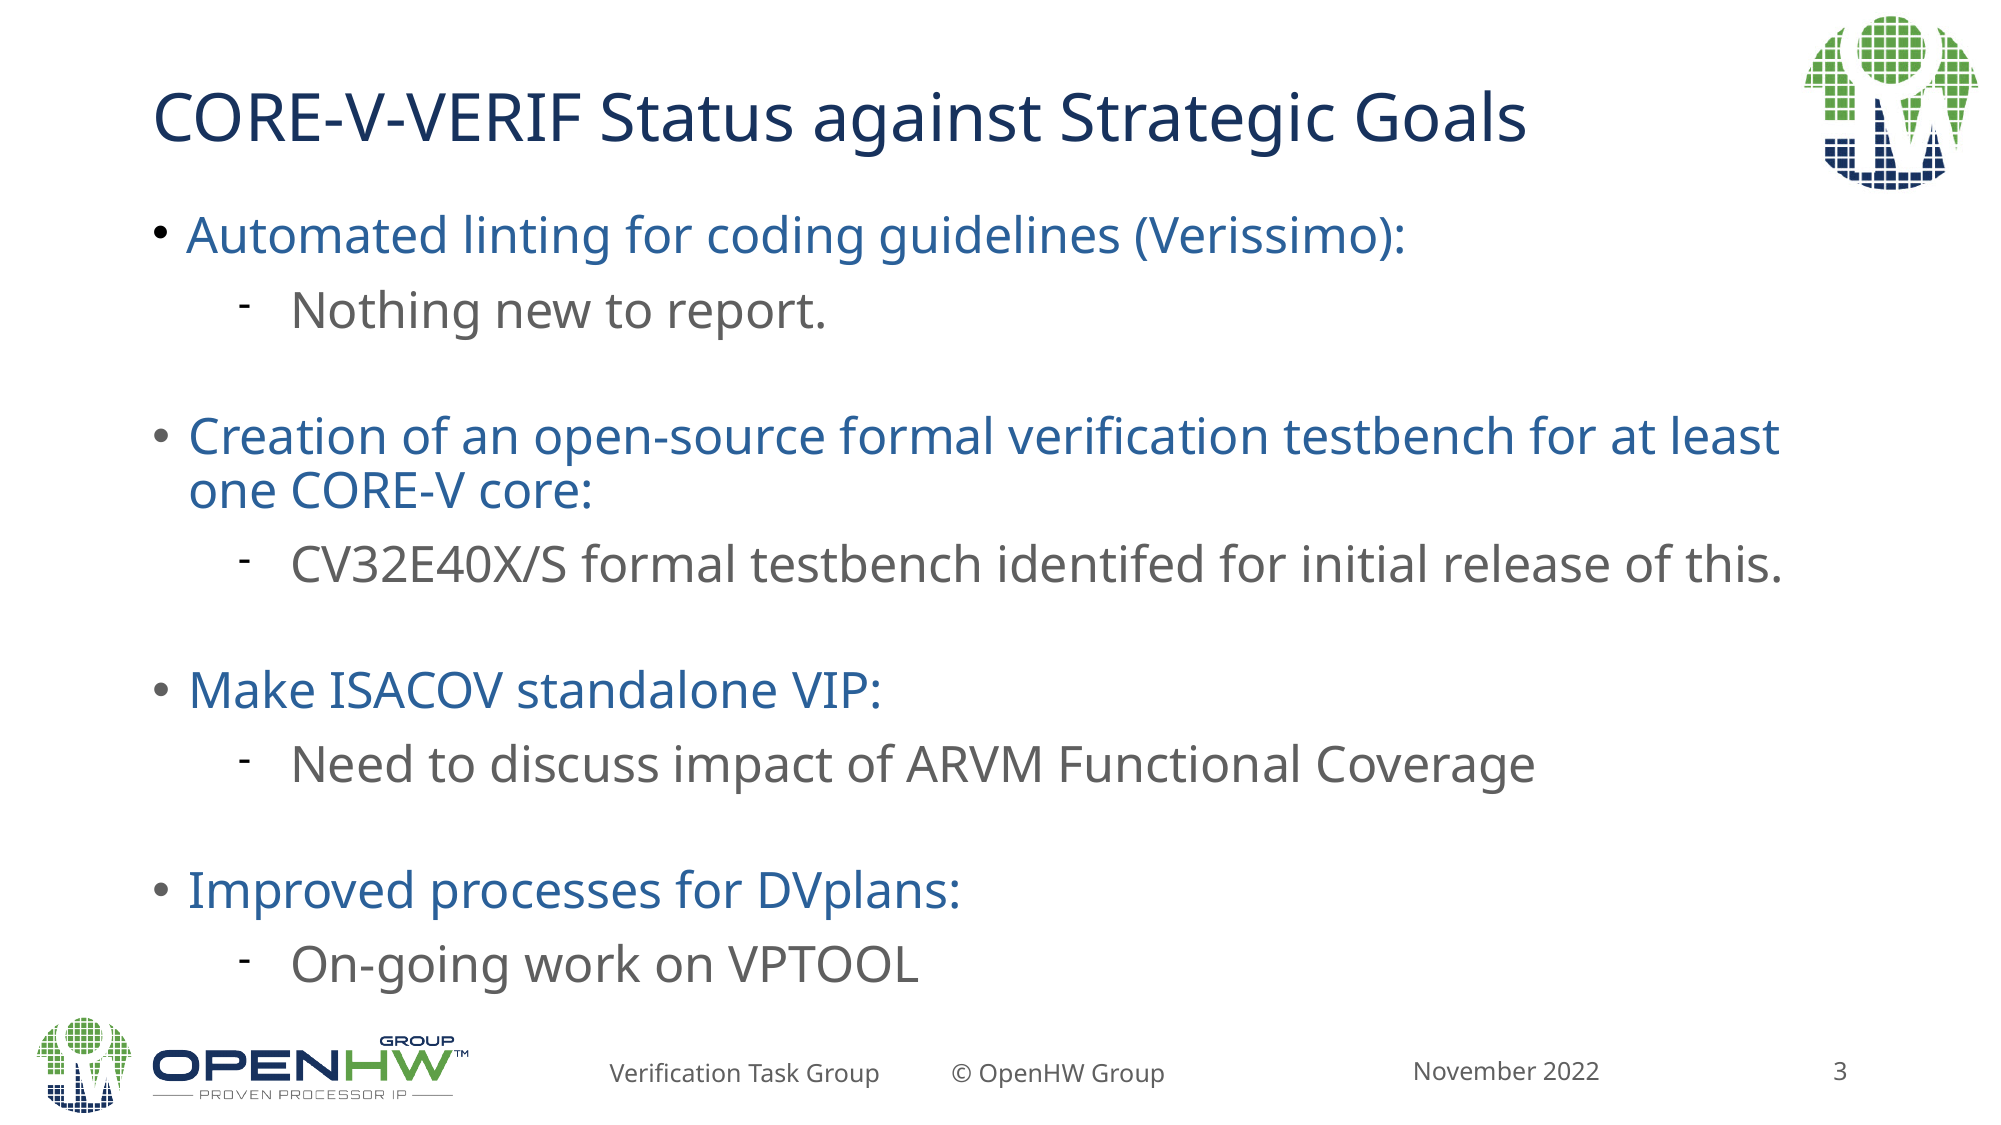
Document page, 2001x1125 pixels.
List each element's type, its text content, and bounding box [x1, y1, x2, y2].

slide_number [1335, 1040, 1678, 1101]
picture [32, 1013, 473, 1117]
list Automated linting for coding guidelines (Verissimo): Nothing new to report. Creation of an open-source formal verification testbench for at least one CORE-V core: CV32E40X/S formal testbench identifed for initial release of this. Make ISACOV standalone VIP: Need to discuss impact of ARVM Functional Coverage Improved processes for DVplans: On-going work on VPTOOL [137, 203, 1863, 1014]
slide_number 3 [1782, 1042, 1863, 1103]
footer Verification Task Group © OpenHW Group [550, 1042, 1226, 1103]
picture [1801, 12, 1979, 194]
title CORE-V-VERIF Status against Strategic Goals [137, 59, 1804, 181]
